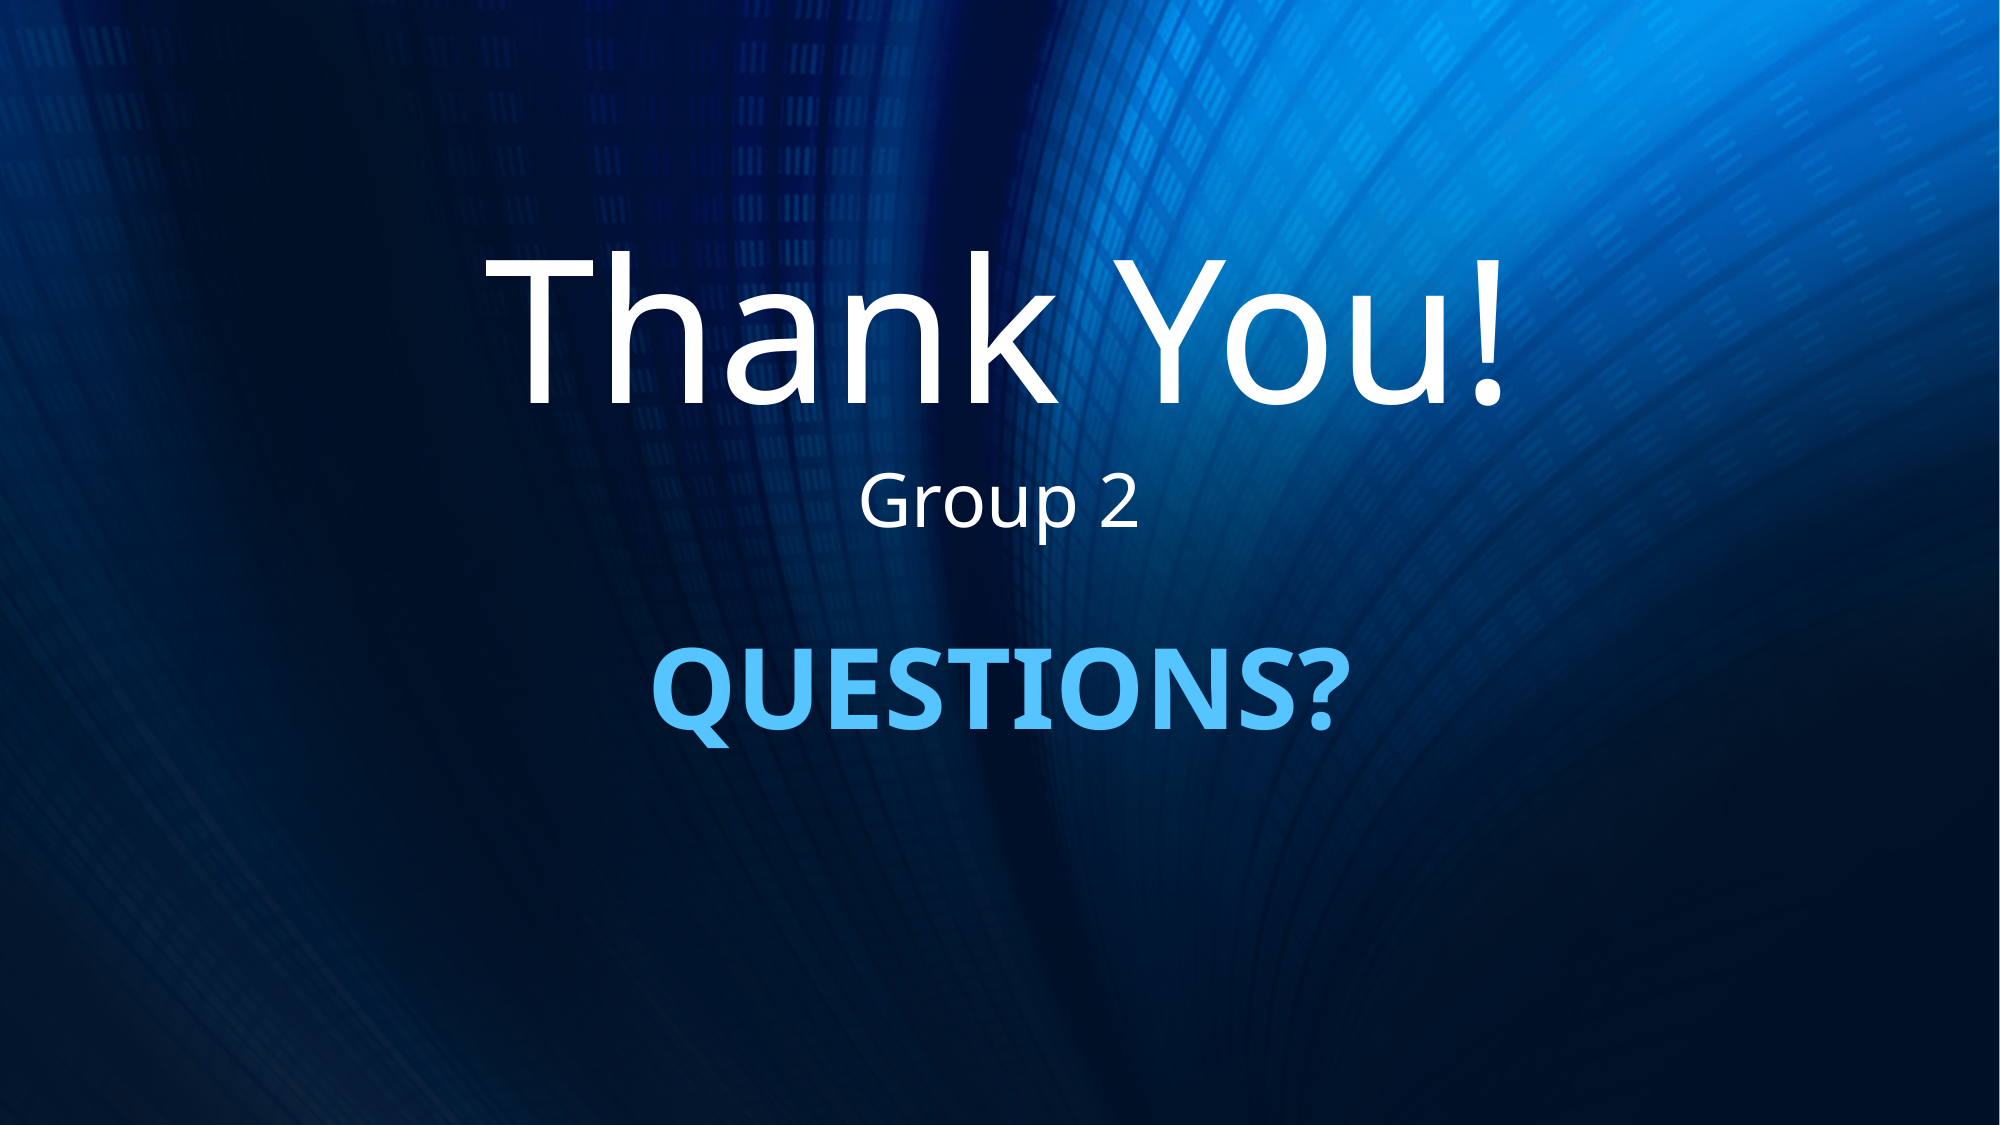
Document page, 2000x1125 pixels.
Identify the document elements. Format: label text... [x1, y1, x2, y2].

list QUESTIONS? [287, 624, 1713, 850]
title Group 2 [775, 456, 1224, 549]
picture [0, 0, 2000, 1125]
title Thank You! [286, 224, 1713, 450]
